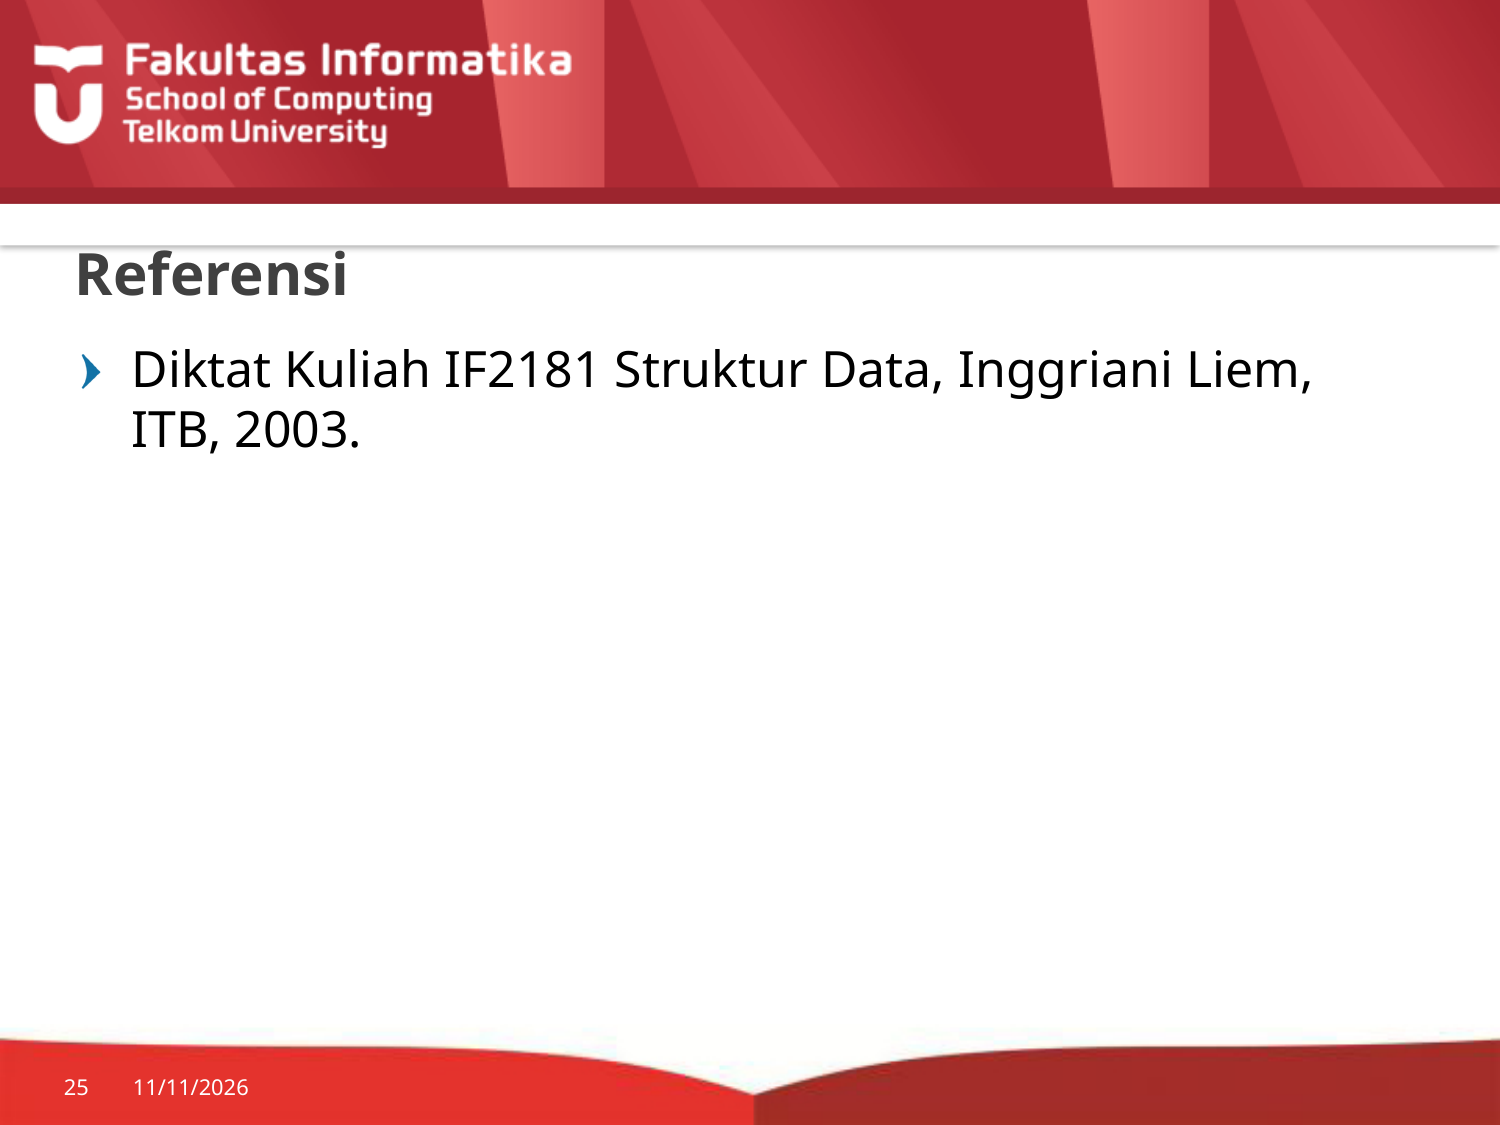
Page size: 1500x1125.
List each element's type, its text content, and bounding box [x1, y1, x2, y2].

list Diktat Kuliah IF2181 Struktur Data, Inggriani Liem, ITB, 2003. [60, 329, 1426, 990]
title Referensi [59, 219, 1426, 325]
picture [75, 343, 104, 391]
picture [0, 1024, 1500, 1125]
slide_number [132, 1058, 403, 1119]
picture [0, 0, 1500, 203]
slide_number 25 [63, 1058, 123, 1119]
